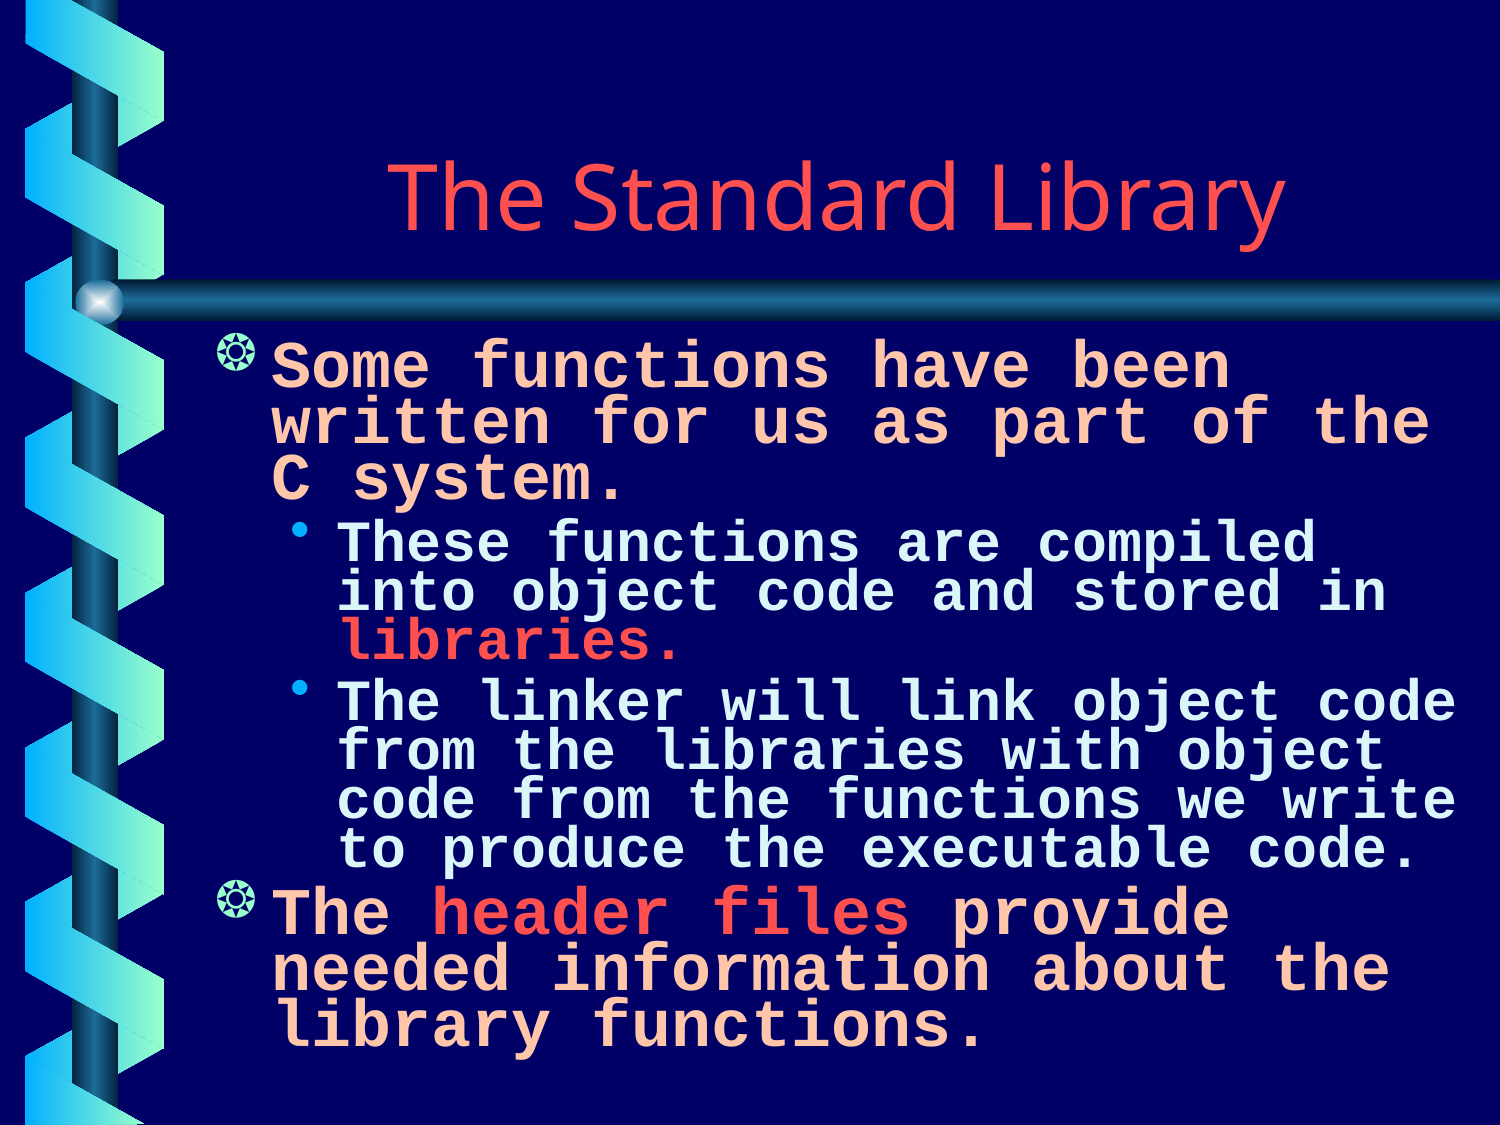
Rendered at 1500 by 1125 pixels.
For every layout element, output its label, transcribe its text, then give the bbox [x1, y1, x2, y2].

list Some functions have been written for us as part of the C system. These functions are compiled into object code and stored in libraries. The linker will link object code from the libraries with object code from the functions we write to produce the executable code. The header files provide needed information about the library functions. [200, 335, 1475, 1011]
title The Standard Library [200, 68, 1475, 257]
